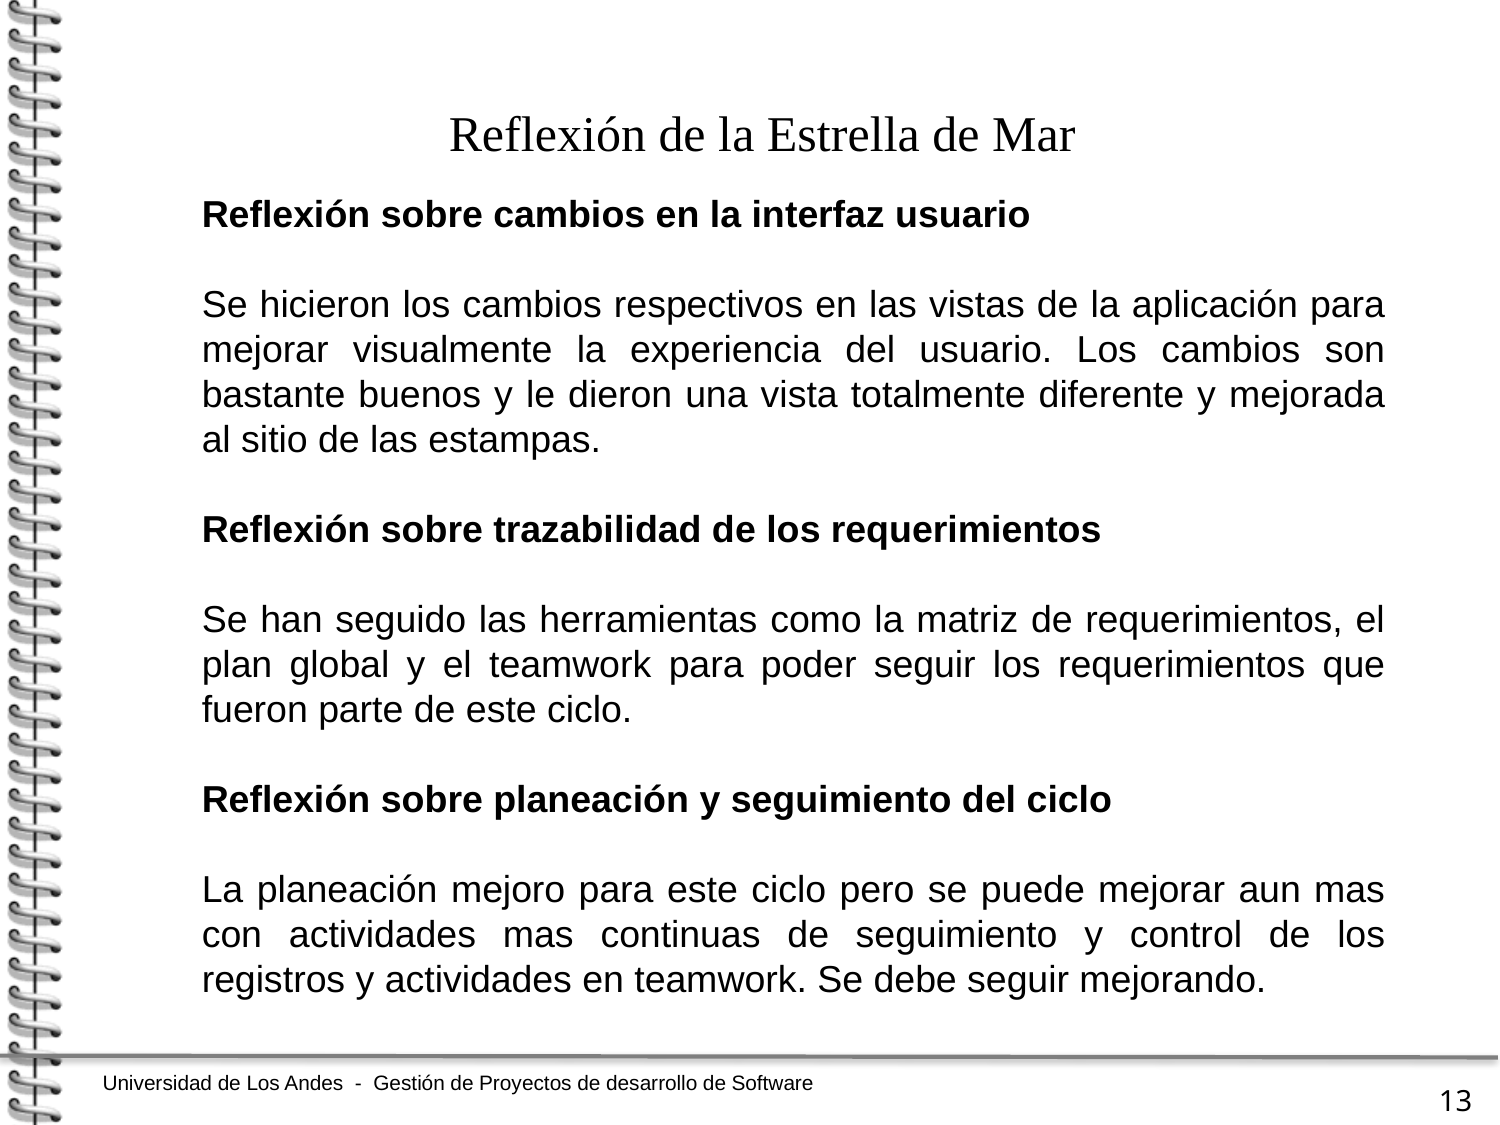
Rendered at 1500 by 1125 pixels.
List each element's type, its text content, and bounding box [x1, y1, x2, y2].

text_box Reflexión sobre cambios en la interfaz usuario Se hicieron los cambios respectivos en las vistas de la aplicación para mejorar visualmente la experiencia del usuario. Los cambios son bastante buenos y le dieron una vista totalmente diferente y mejorada al sitio de las estampas. Reflexión sobre trazabilidad de los requerimientos Se han seguido las herramientas como la matriz de requerimientos, el plan global y el teamwork para poder seguir los requerimientos que fueron parte de este ciclo. Reflexión sobre planeación y seguimiento del ciclo La planeación mejoro para este ciclo pero se puede mejorar aun mas con actividades mas continuas de seguimiento y control de los registros y actividades en teamwork. Se debe seguir mejorando. [187, 182, 1400, 1053]
slide_number 13 [1137, 1074, 1488, 1116]
text_box Reflexión de la Estrella de Mar [124, 67, 1400, 195]
picture [0, 0, 1500, 1125]
